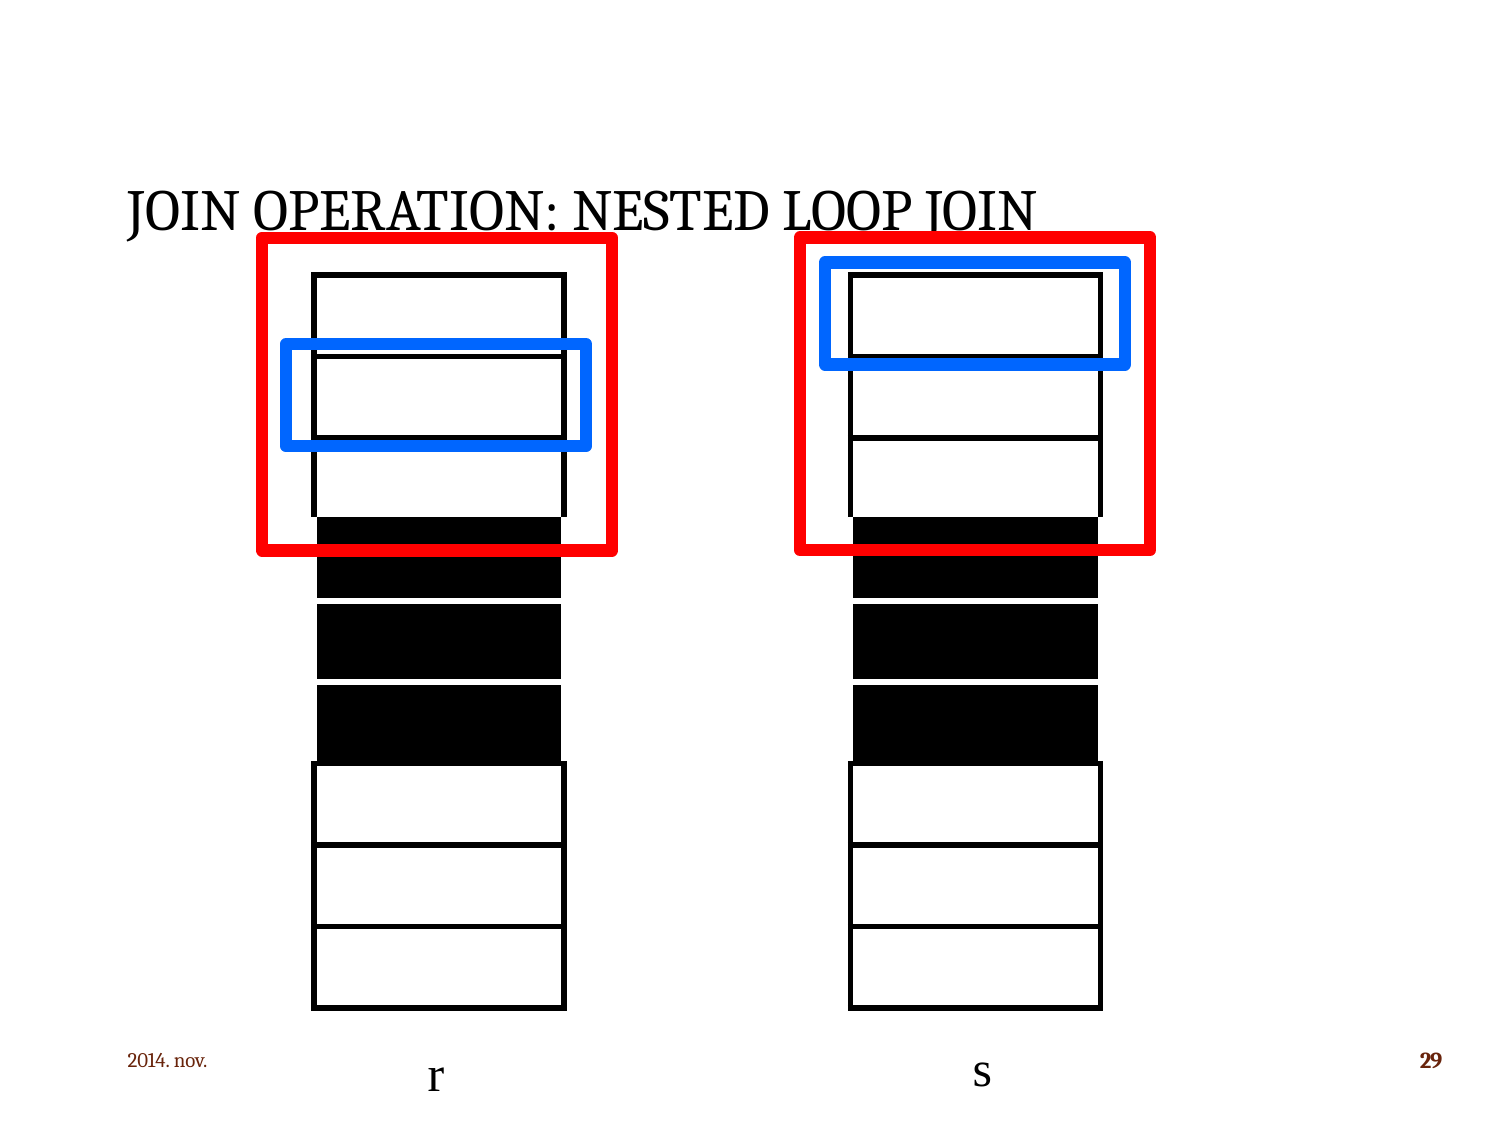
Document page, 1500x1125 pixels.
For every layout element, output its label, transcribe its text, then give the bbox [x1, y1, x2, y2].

table_cell [853, 766, 1098, 842]
text_box [285, 343, 587, 447]
table_cell [317, 766, 561, 842]
table_cell [853, 604, 1098, 679]
text_box s [957, 1029, 1008, 1104]
table_cell [853, 685, 1098, 761]
slide_number 29 [1391, 1028, 1471, 1089]
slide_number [112, 1028, 516, 1089]
text_box [799, 236, 1151, 551]
table_cell [853, 848, 1098, 924]
table_cell [317, 604, 561, 679]
table_cell [853, 551, 1098, 598]
table_cell [317, 685, 561, 761]
table_cell [317, 848, 561, 924]
text_box [824, 261, 1126, 365]
table_cell [317, 929, 561, 1005]
table_cell [317, 551, 561, 598]
title Join operation: Nested loop join [112, 79, 1388, 344]
table_cell [853, 929, 1098, 1005]
text_box [261, 237, 613, 551]
text_box r [412, 1033, 460, 1109]
